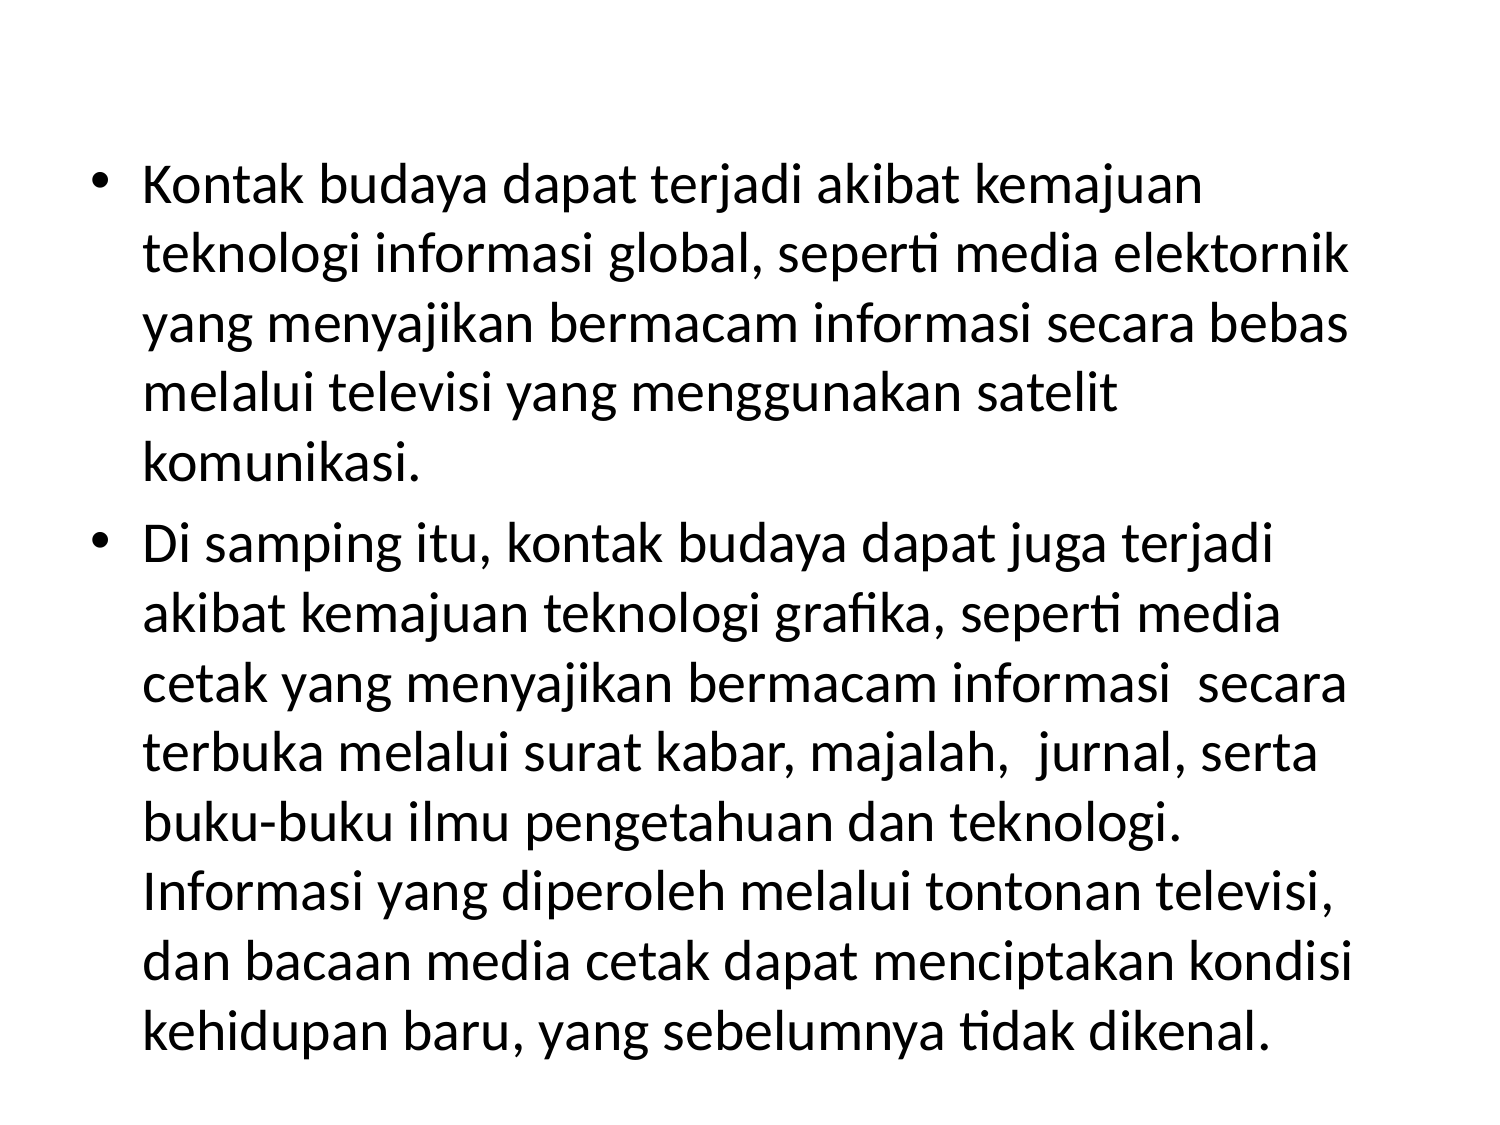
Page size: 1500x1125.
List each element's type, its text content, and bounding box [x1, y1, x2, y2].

list Kontak budaya dapat terjadi akibat kemajuan teknologi informasi global, seperti media elektornik yang menyajikan bermacam informasi secara bebas melalui televisi yang menggunakan satelit komunikasi. Di samping itu, kontak budaya dapat juga terjadi akibat kemajuan teknologi grafika, seperti media cetak yang menyajikan bermacam informasi secara terbuka melalui surat kabar, majalah, jurnal, serta buku-buku ilmu pengetahuan dan teknologi. Informasi yang diperoleh melalui tontonan televisi, dan bacaan media cetak dapat menciptakan kondisi kehidupan baru, yang sebelumnya tidak dikenal. [75, 137, 1425, 1088]
